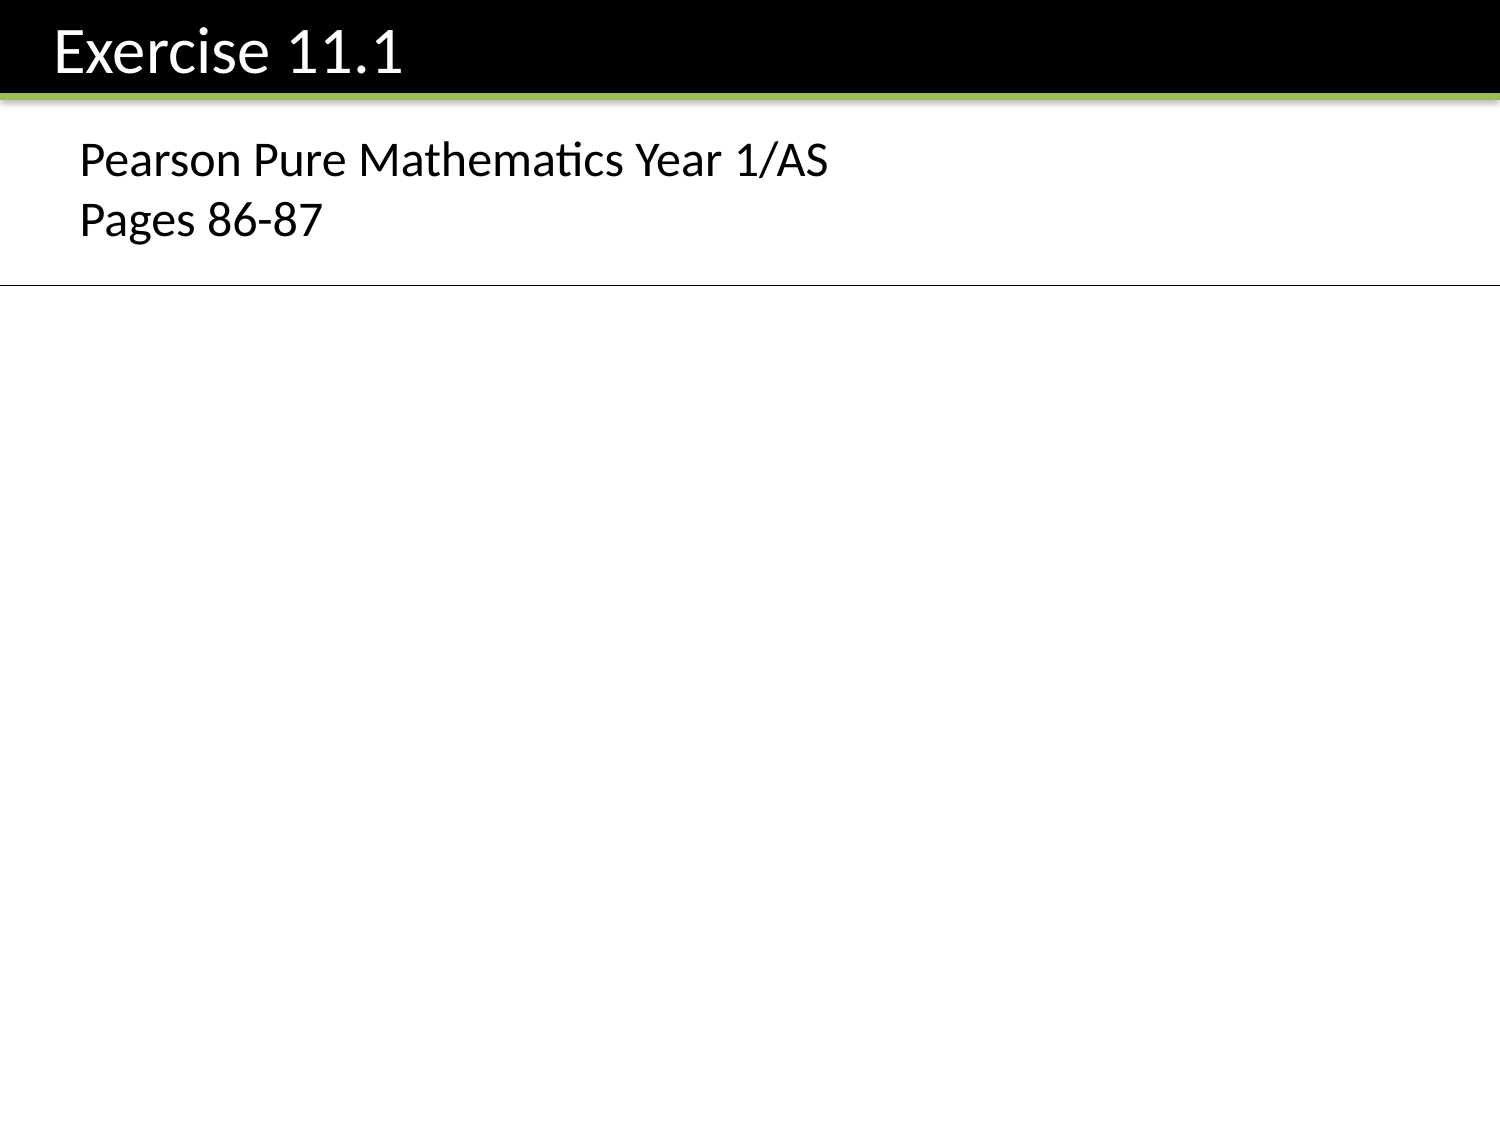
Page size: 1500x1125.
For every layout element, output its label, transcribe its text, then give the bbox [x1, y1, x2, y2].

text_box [0, 0, 1500, 99]
text_box Pearson Pure Mathematics Year 1/AS Pages 86-87 [64, 118, 1365, 254]
